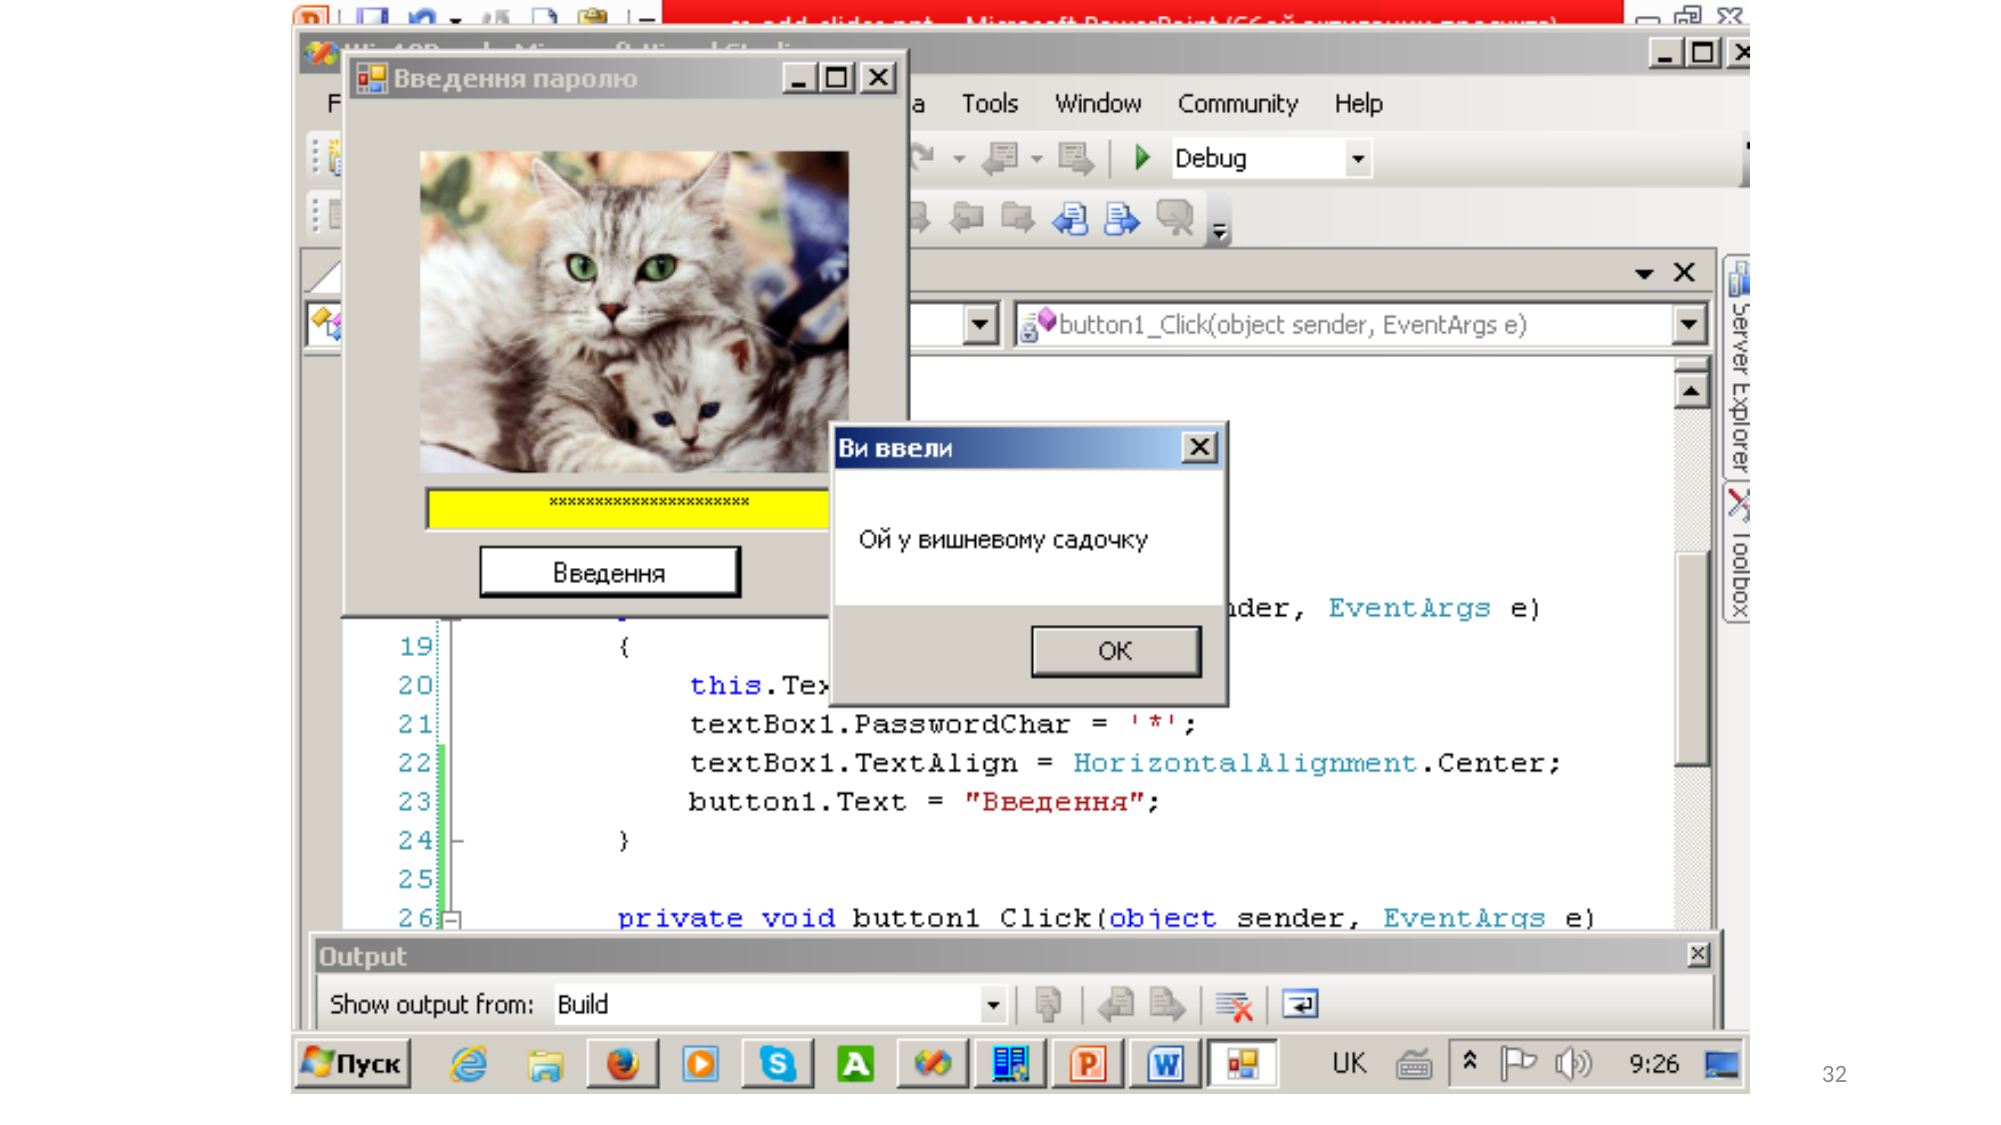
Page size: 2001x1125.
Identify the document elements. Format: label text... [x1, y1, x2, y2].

slide_number 32 [1412, 1042, 1863, 1103]
picture [291, 0, 1750, 1094]
